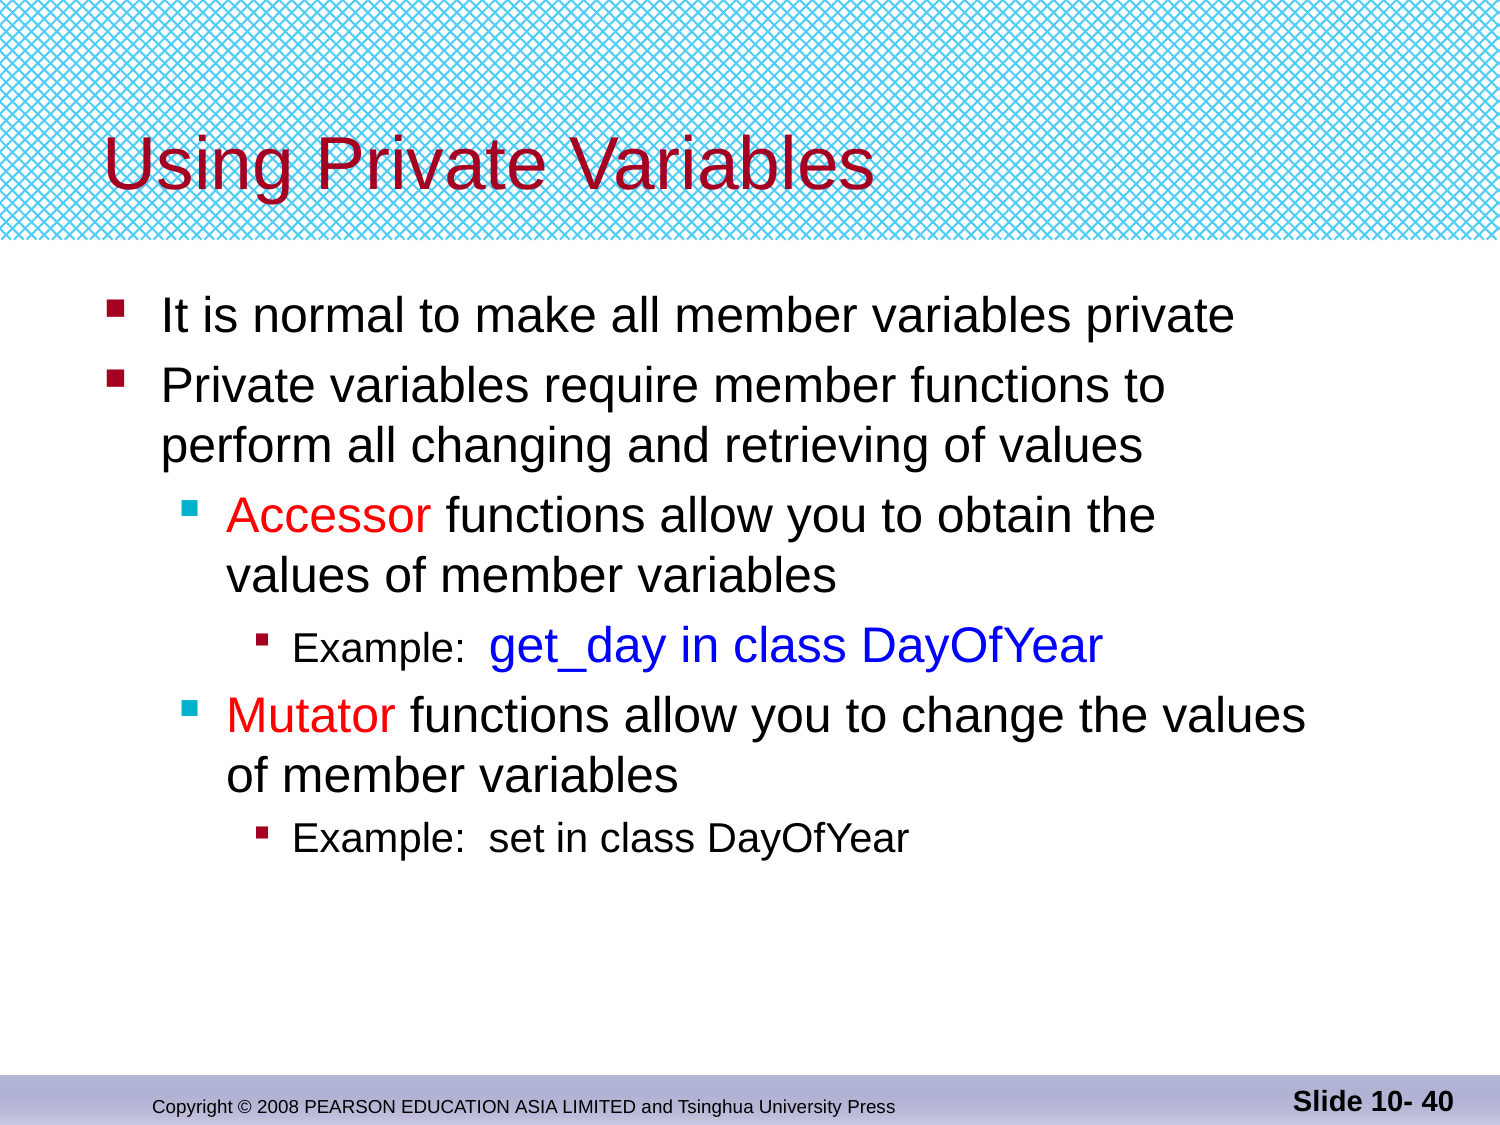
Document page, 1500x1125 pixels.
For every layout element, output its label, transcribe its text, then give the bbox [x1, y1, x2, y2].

title Using Private Variables [87, 49, 1450, 213]
slide_number Slide 10- 40 [1156, 1050, 1469, 1125]
list It is normal to make all member variables private Private variables require member functions to perform all changing and retrieving of values Accessor functions allow you to obtain the values of member variables Example: get_day in class DayOfYear Mutator functions allow you to change the values of member variables Example: set in class DayOfYear [89, 275, 1450, 1025]
